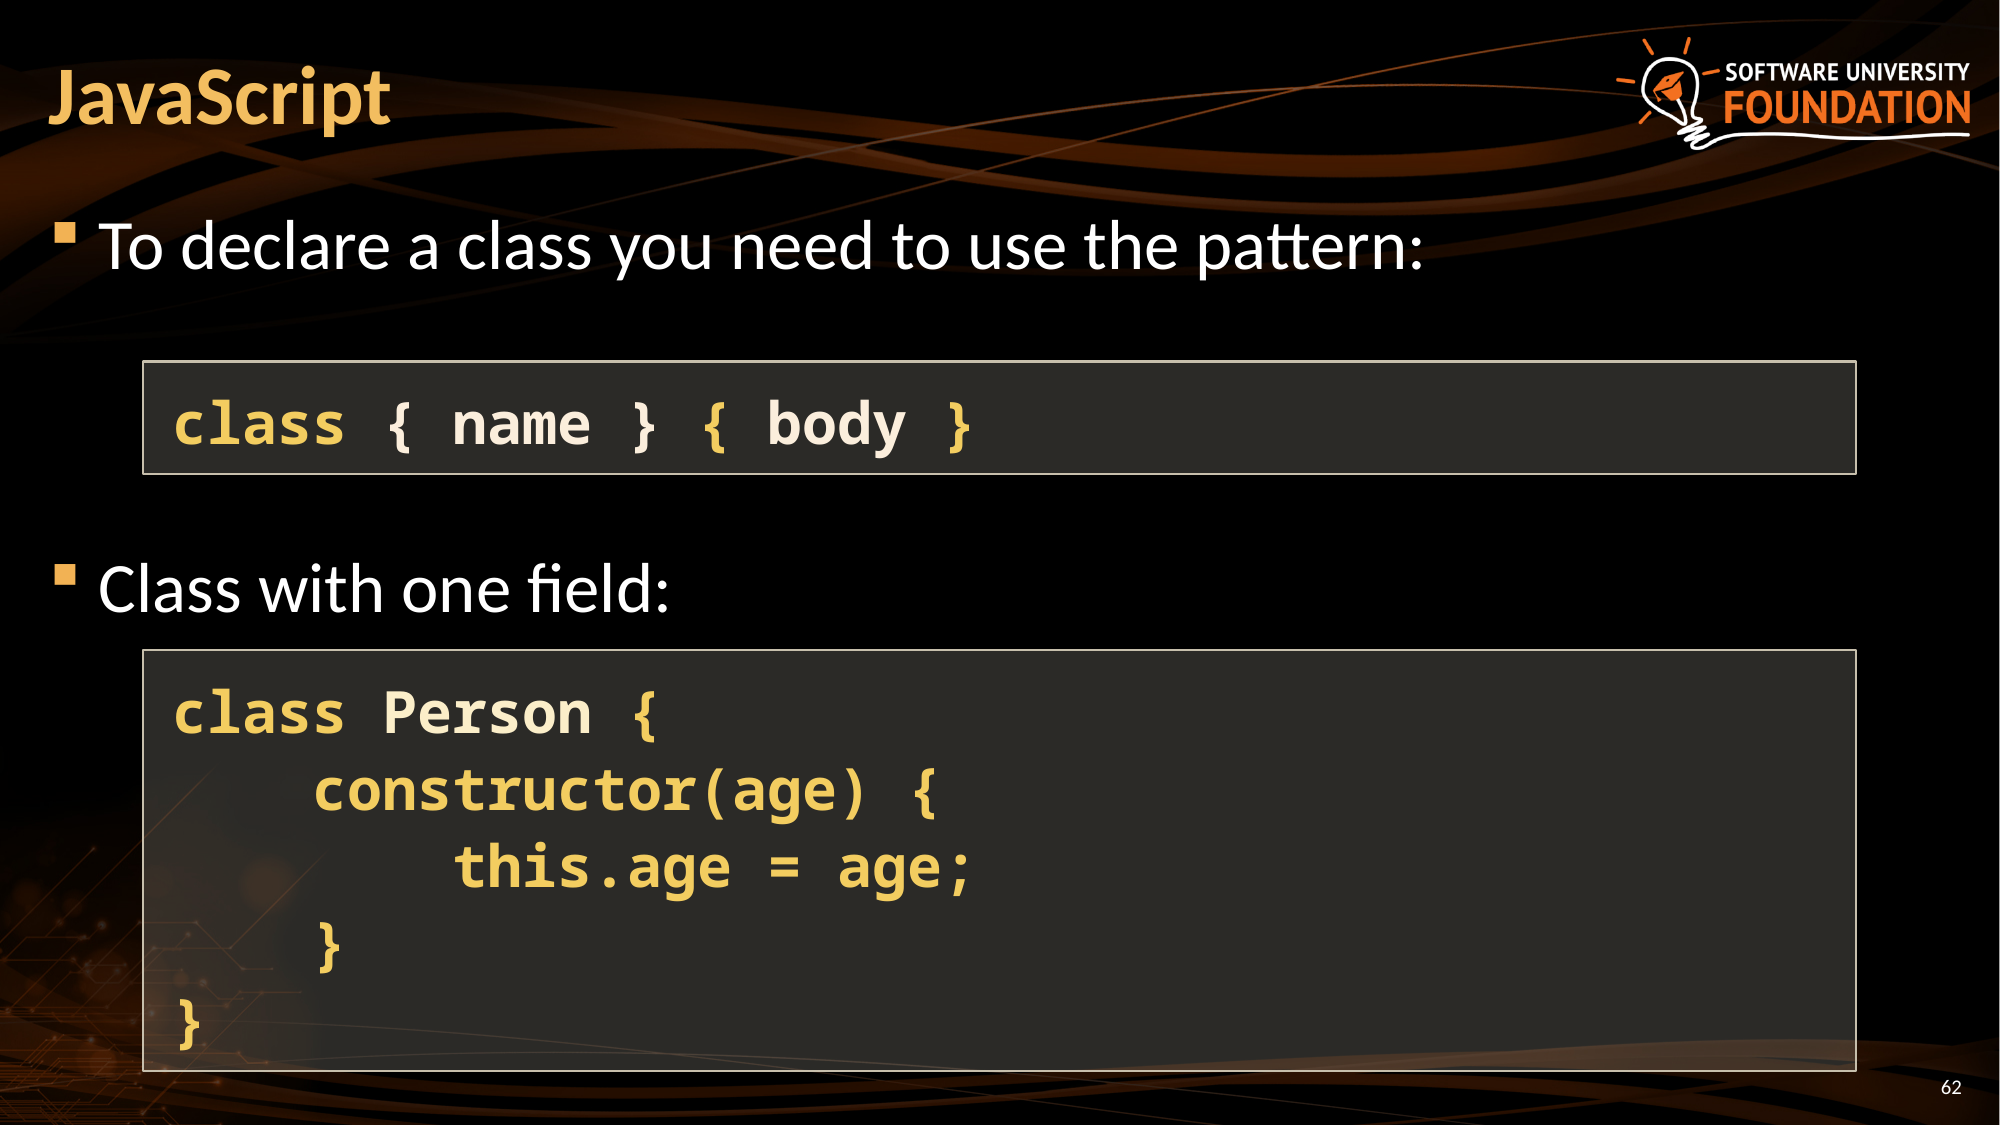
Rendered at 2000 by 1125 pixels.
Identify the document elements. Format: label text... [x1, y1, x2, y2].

text_box class Person { constructor(age) { this.age = age; } } [143, 650, 1856, 1071]
text_box class { name } { body } [143, 361, 1856, 474]
title JavaScript [30, 6, 1602, 189]
list To declare a class you need to use the pattern: Class with one field: [31, 188, 1968, 1103]
picture [0, 0, 2000, 1125]
